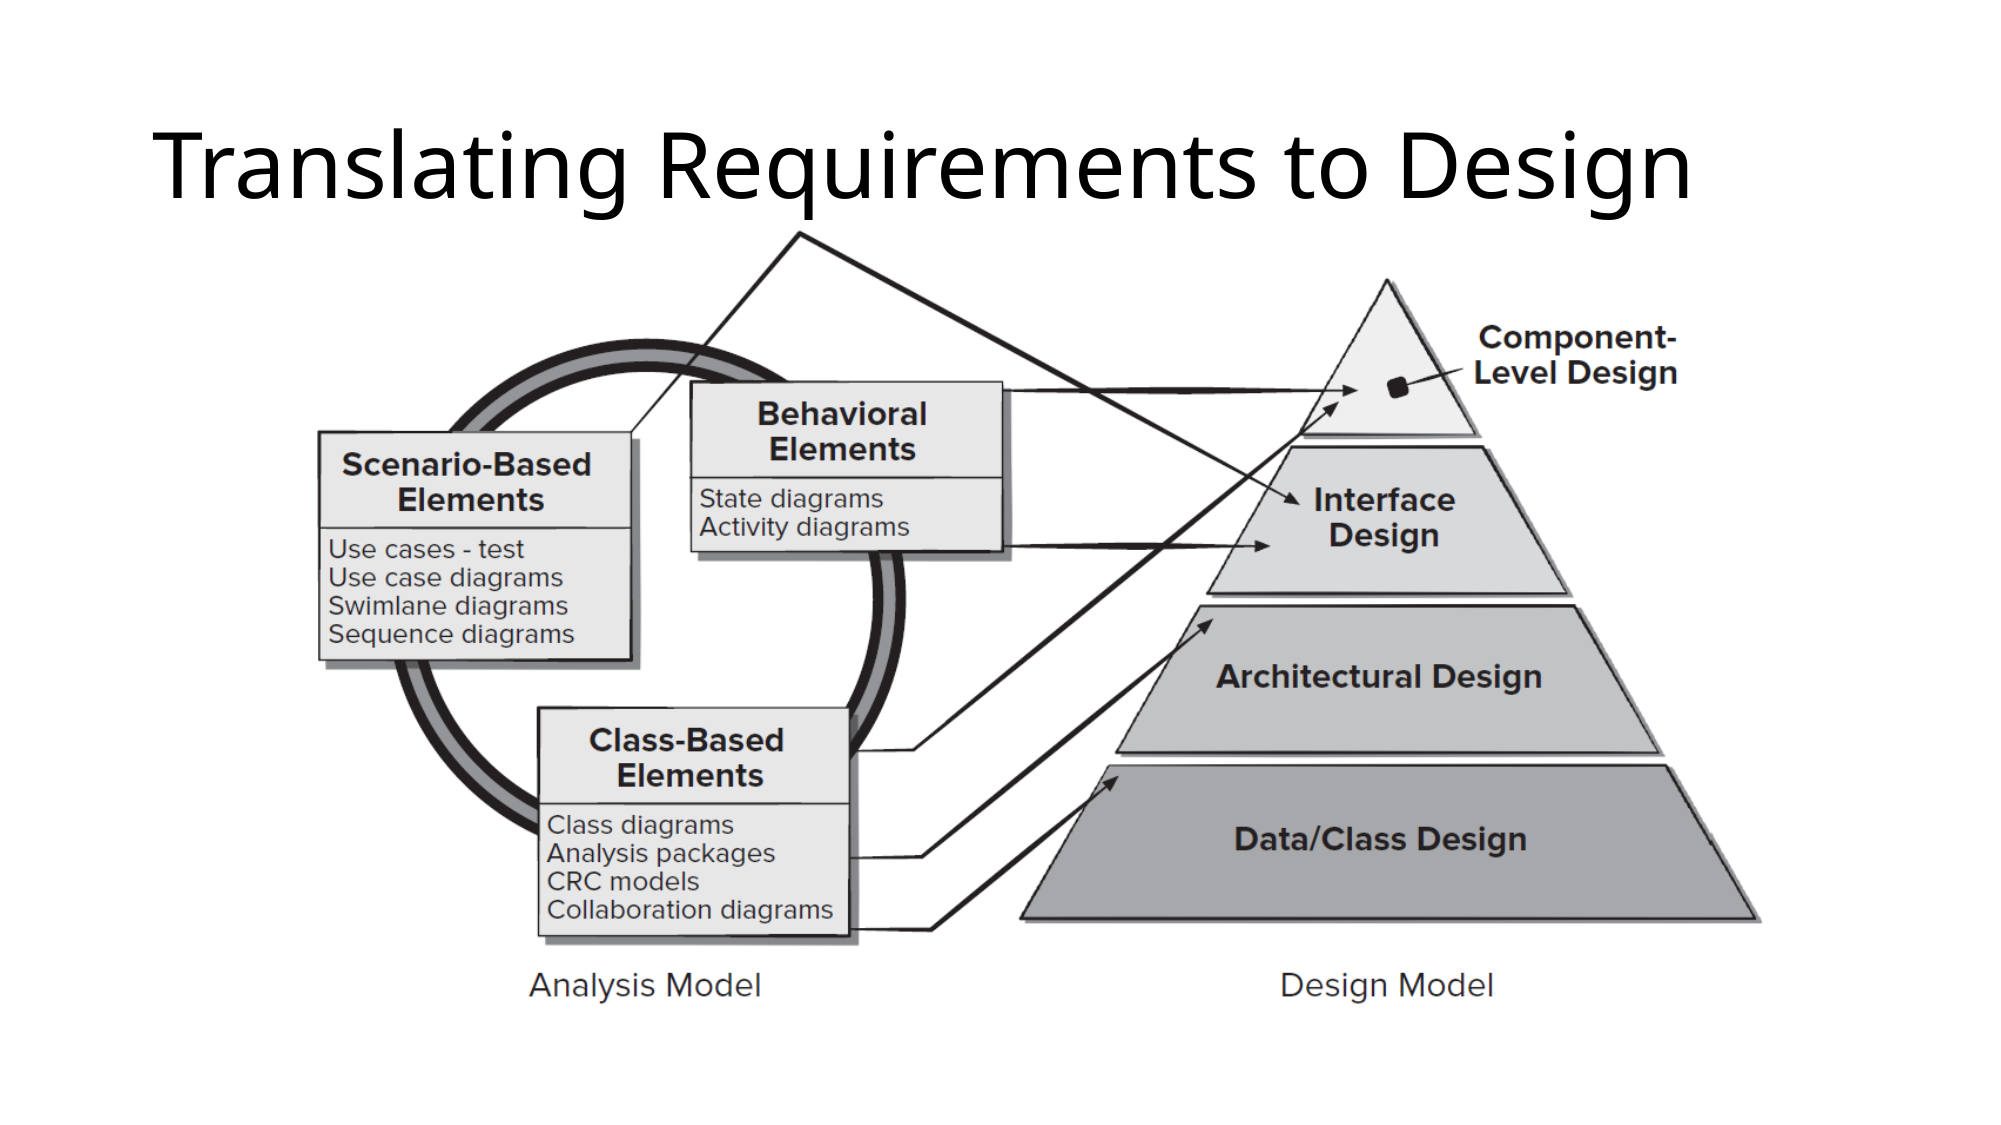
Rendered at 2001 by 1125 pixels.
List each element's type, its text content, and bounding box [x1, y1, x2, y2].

title Translating Requirements to Design [137, 59, 1863, 278]
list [269, 226, 1823, 1066]
